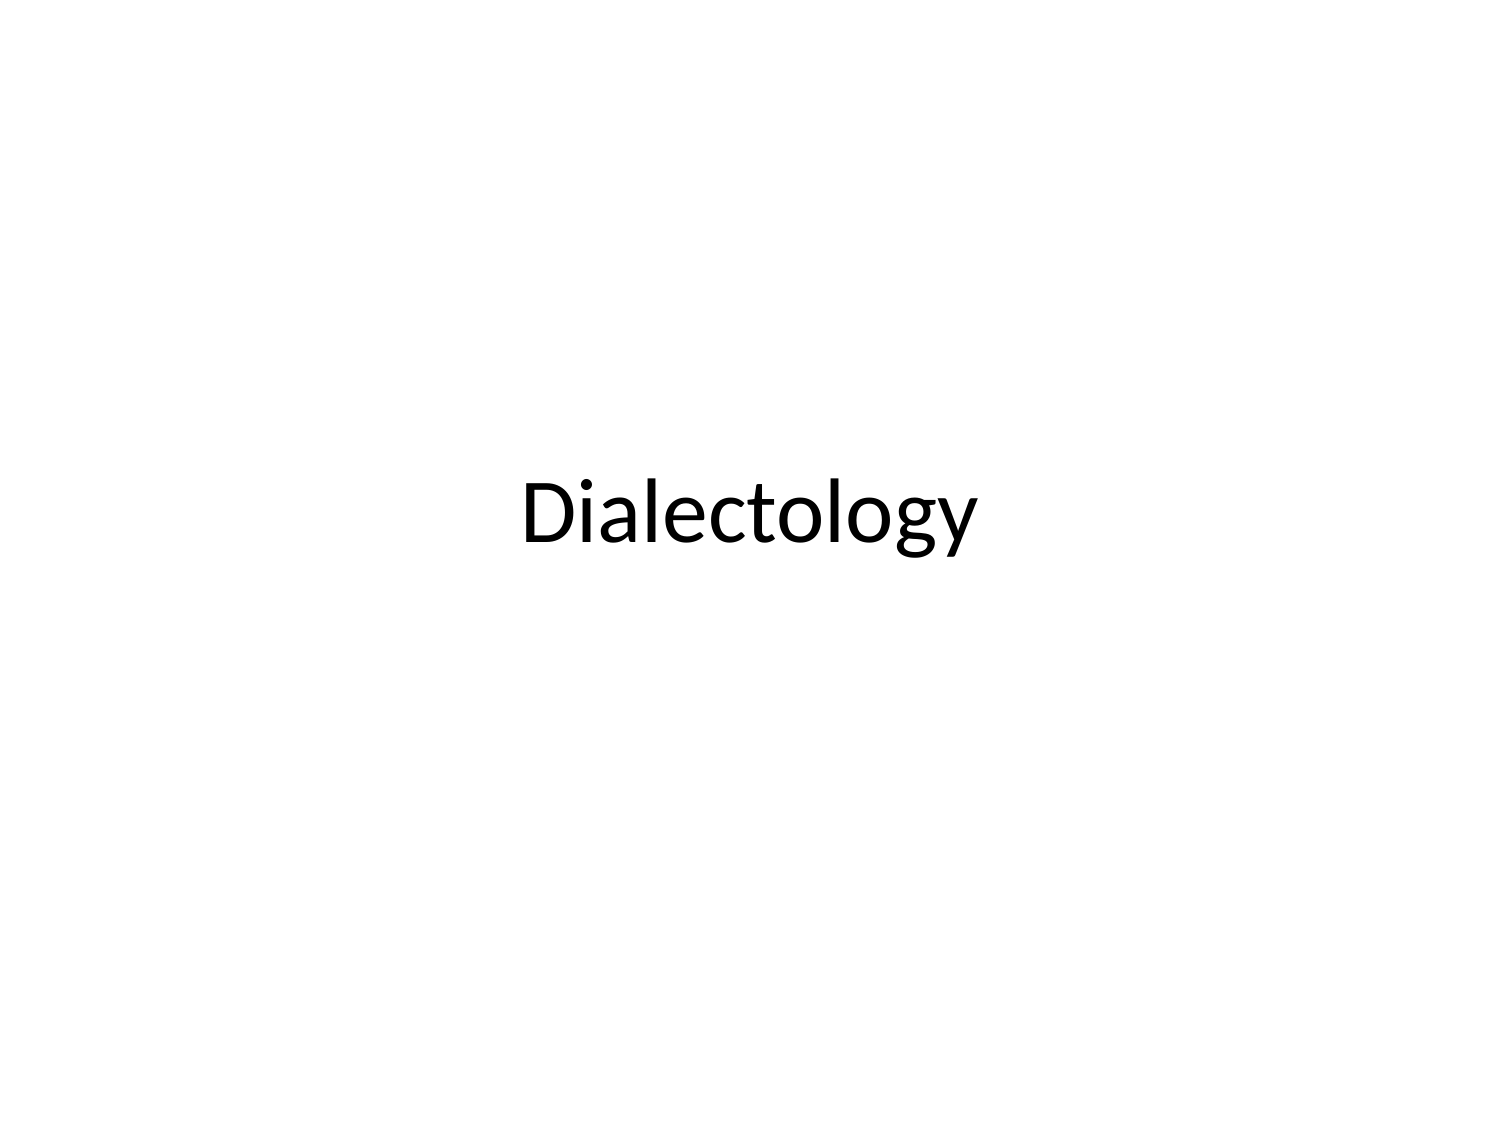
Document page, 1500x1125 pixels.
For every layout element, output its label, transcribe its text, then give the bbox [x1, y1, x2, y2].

title Dialectology [75, 412, 1425, 600]
